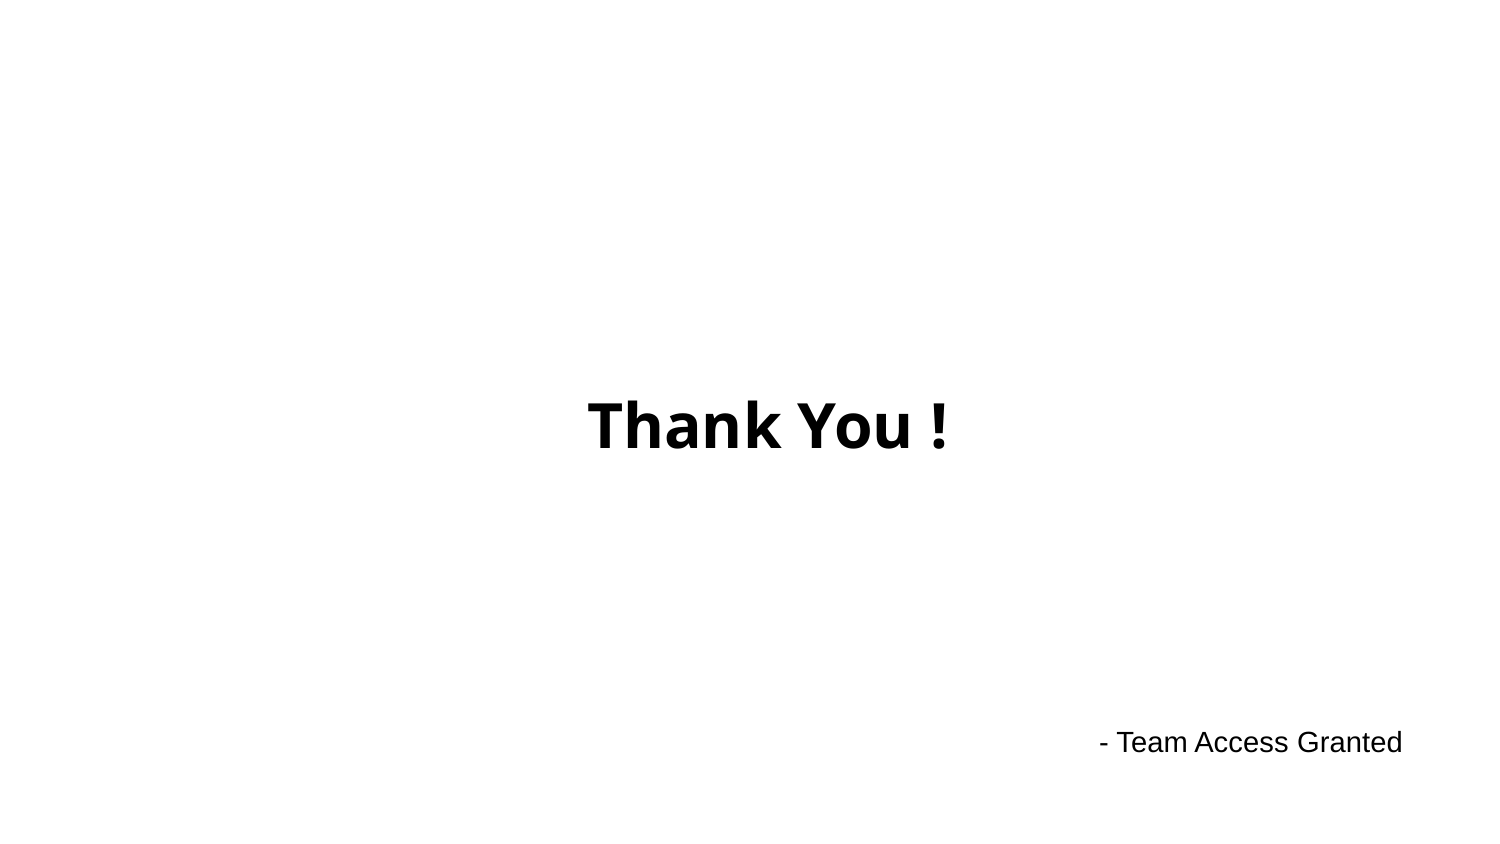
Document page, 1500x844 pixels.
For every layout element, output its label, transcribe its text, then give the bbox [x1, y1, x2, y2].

text_box - Team Access Granted [917, 715, 1418, 766]
title Thank You ! [52, 370, 1483, 473]
